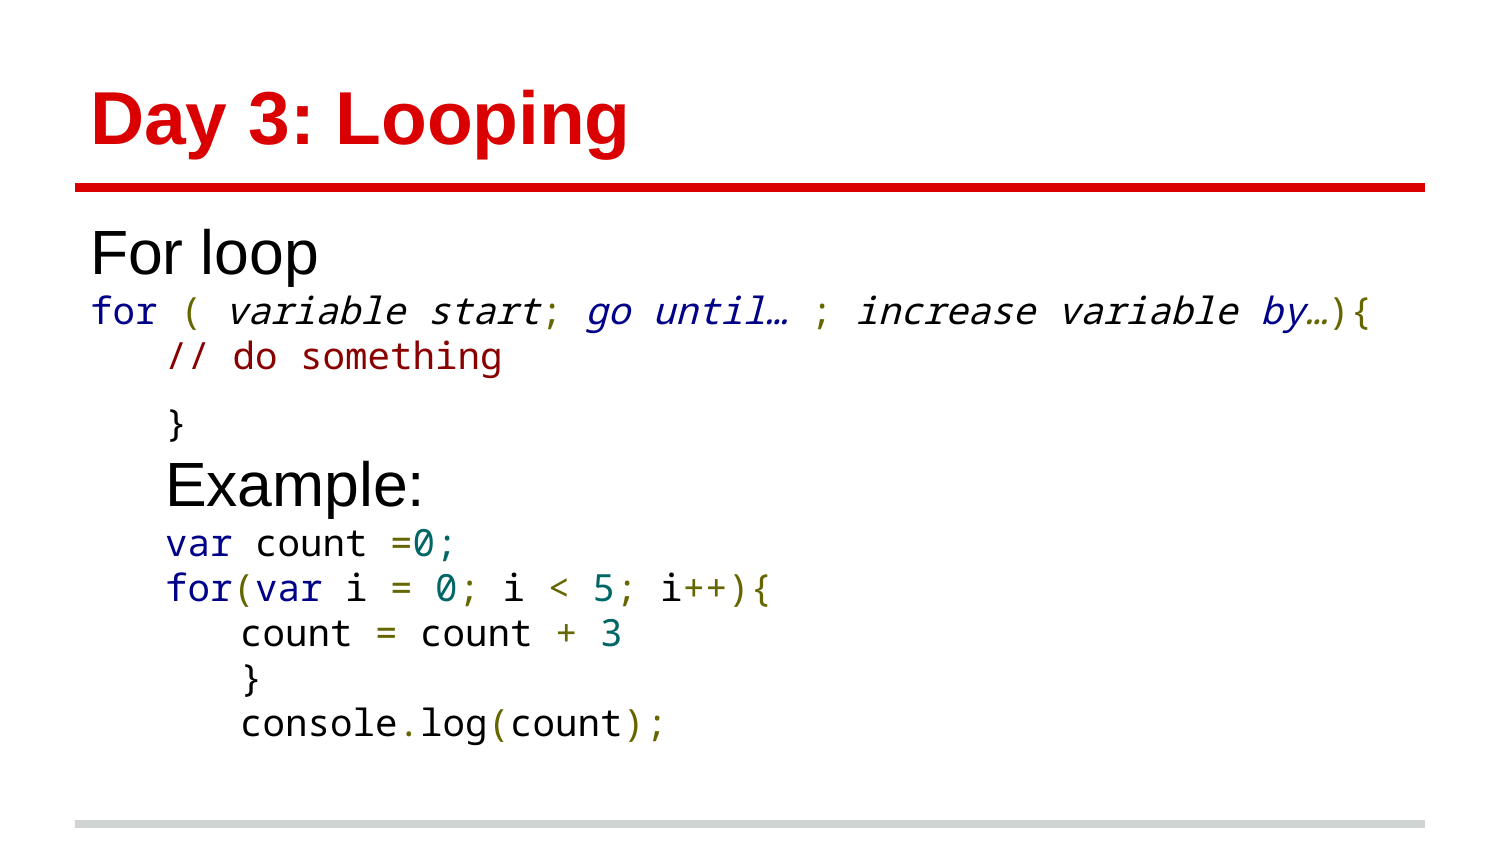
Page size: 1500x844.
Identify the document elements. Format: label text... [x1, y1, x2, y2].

title Day 3: Looping [75, 33, 1425, 175]
list For loop for ( variable start; go until… ; increase variable by…){ // do something } Example: var count =0; for(var i = 0; i < 5; i++){ count = count + 3 } console.log(count); [75, 196, 1425, 808]
